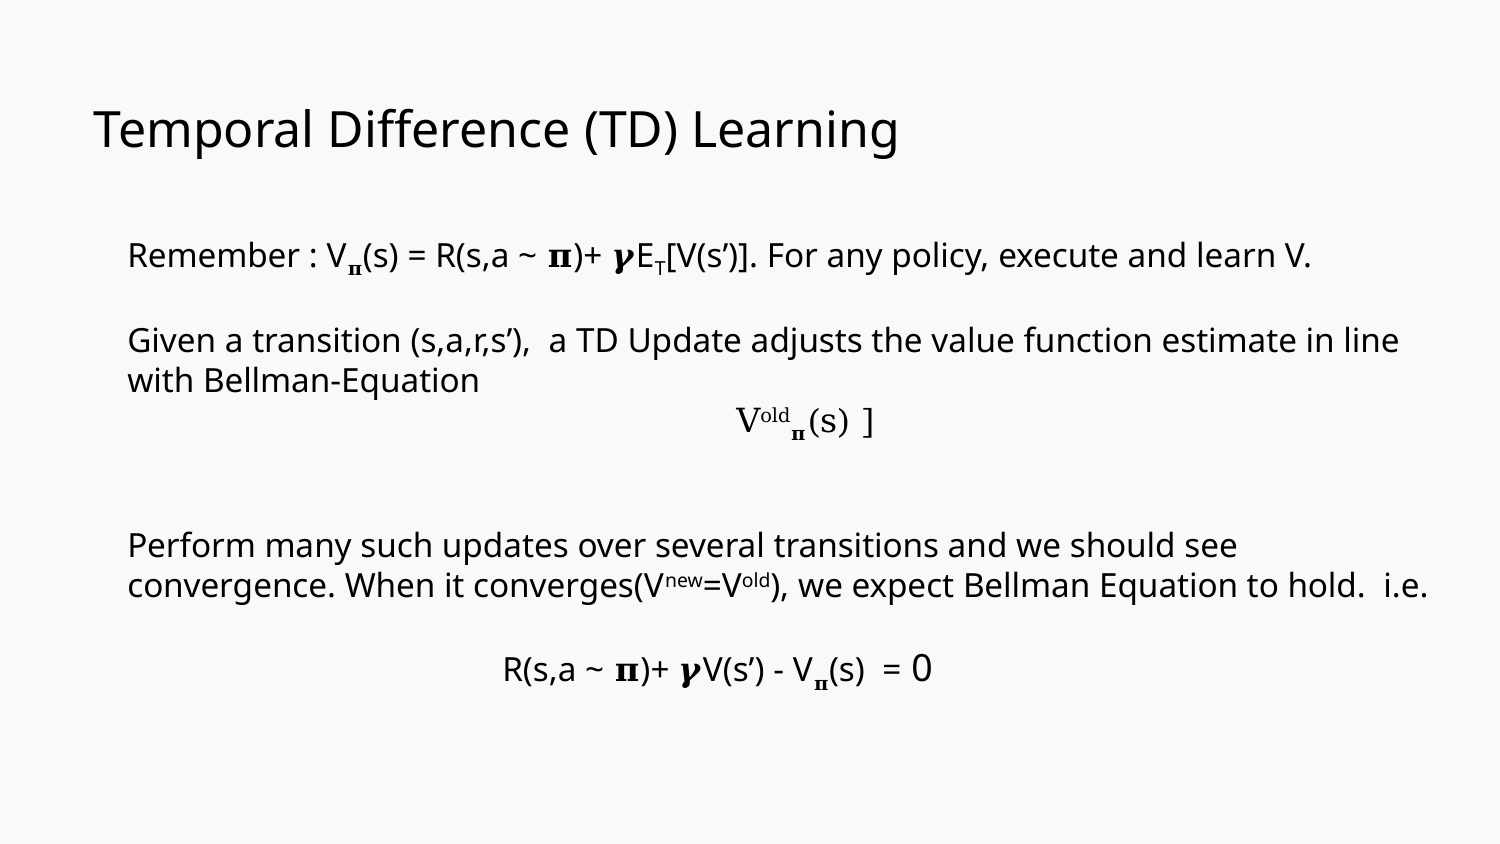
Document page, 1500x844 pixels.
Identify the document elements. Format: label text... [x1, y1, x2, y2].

title Temporal Difference (TD) Learning [79, 47, 1428, 173]
